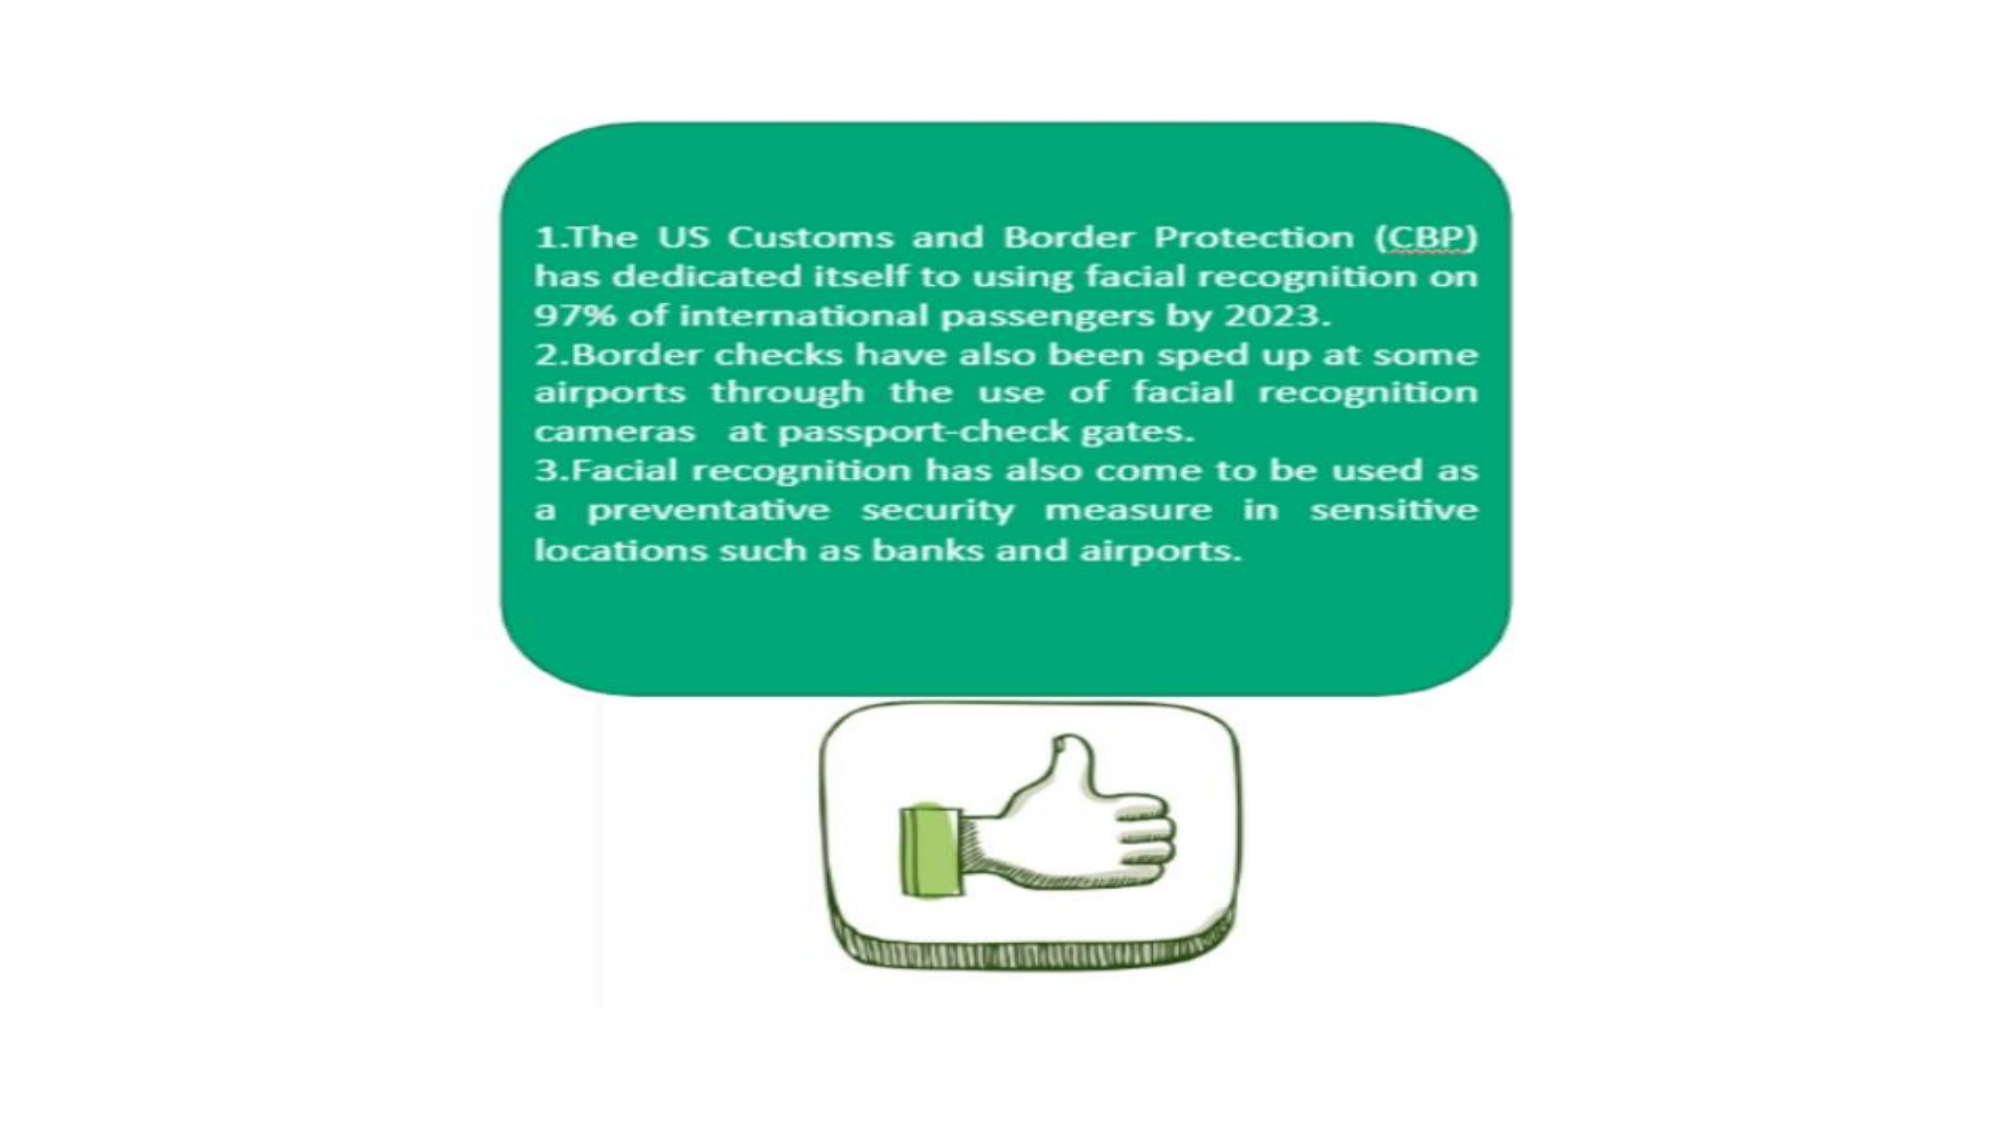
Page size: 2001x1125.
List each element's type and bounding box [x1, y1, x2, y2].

picture [472, 117, 1577, 1007]
